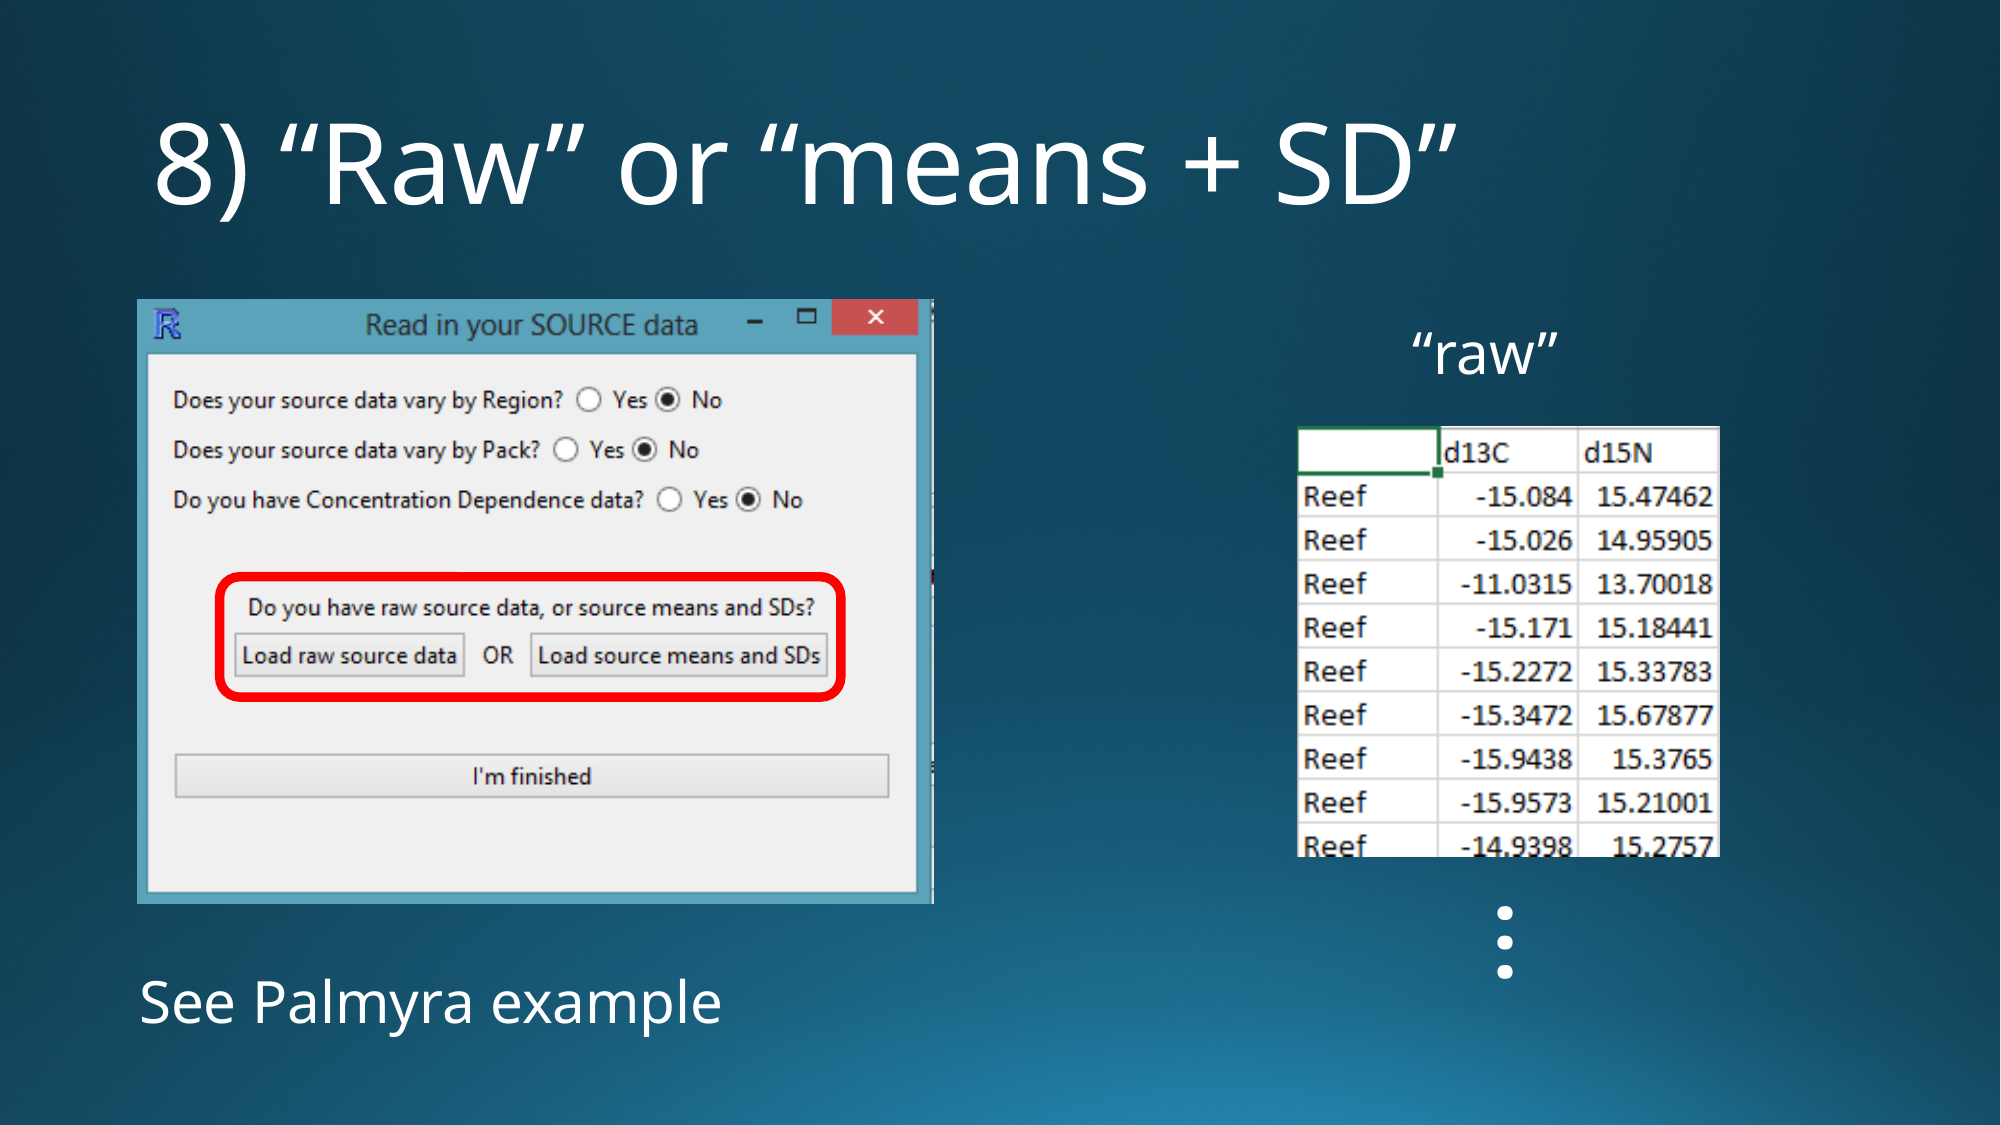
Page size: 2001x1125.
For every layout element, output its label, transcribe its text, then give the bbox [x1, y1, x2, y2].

title 8) “Raw” or “means + SD” [137, 59, 1863, 278]
text_box See Palmyra example [124, 957, 947, 1043]
text_box … [1469, 883, 1620, 978]
picture [0, 0, 2001, 1125]
text_box “raw” [1235, 308, 1736, 394]
